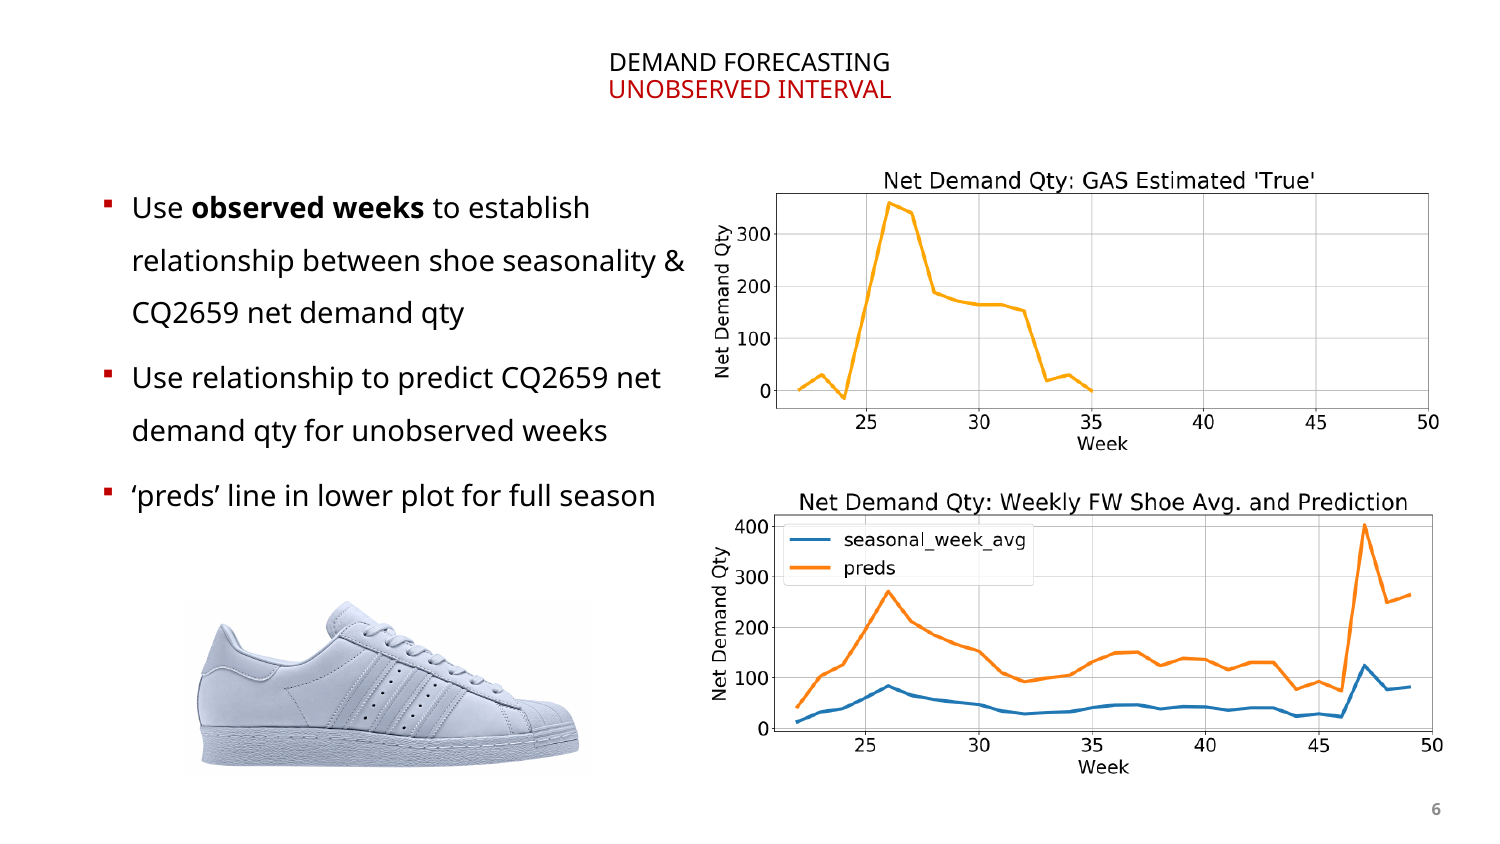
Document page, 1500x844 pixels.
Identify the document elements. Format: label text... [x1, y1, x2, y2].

picture [699, 481, 1464, 789]
picture [704, 164, 1464, 465]
list Use observed weeks to establish relationship between shoe seasonality & CQ2659 net demand qty Use relationship to predict CQ2659 net demand qty for unobserved weeks ‘preds’ line in lower plot for full season [95, 171, 1315, 835]
title Demand forecasting UnObserved interval [58, 49, 1442, 139]
picture [181, 597, 594, 777]
slide_number 6 [1246, 798, 1442, 844]
